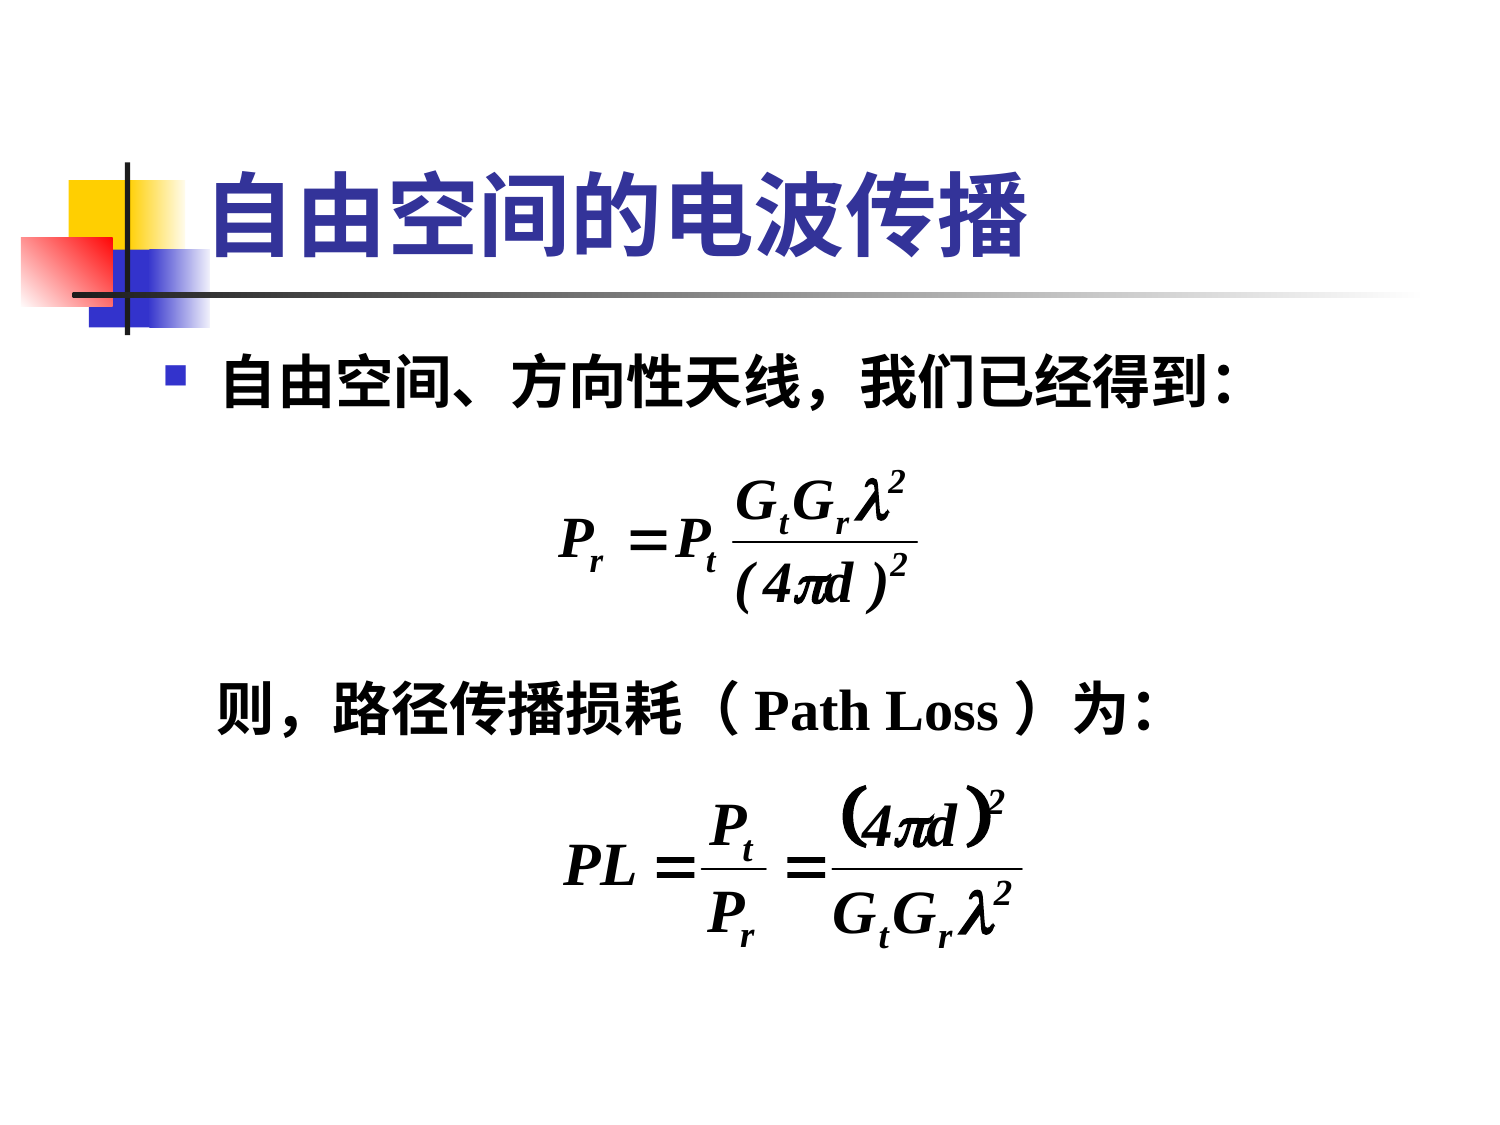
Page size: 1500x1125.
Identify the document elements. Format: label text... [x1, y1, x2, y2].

title 自由空间的电波传播 [188, 34, 1468, 276]
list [552, 774, 1033, 960]
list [548, 455, 927, 624]
list 自由空间、方向性天线，我们已经得到： 则，路径传播损耗（Path Loss）为： [147, 337, 1366, 1014]
